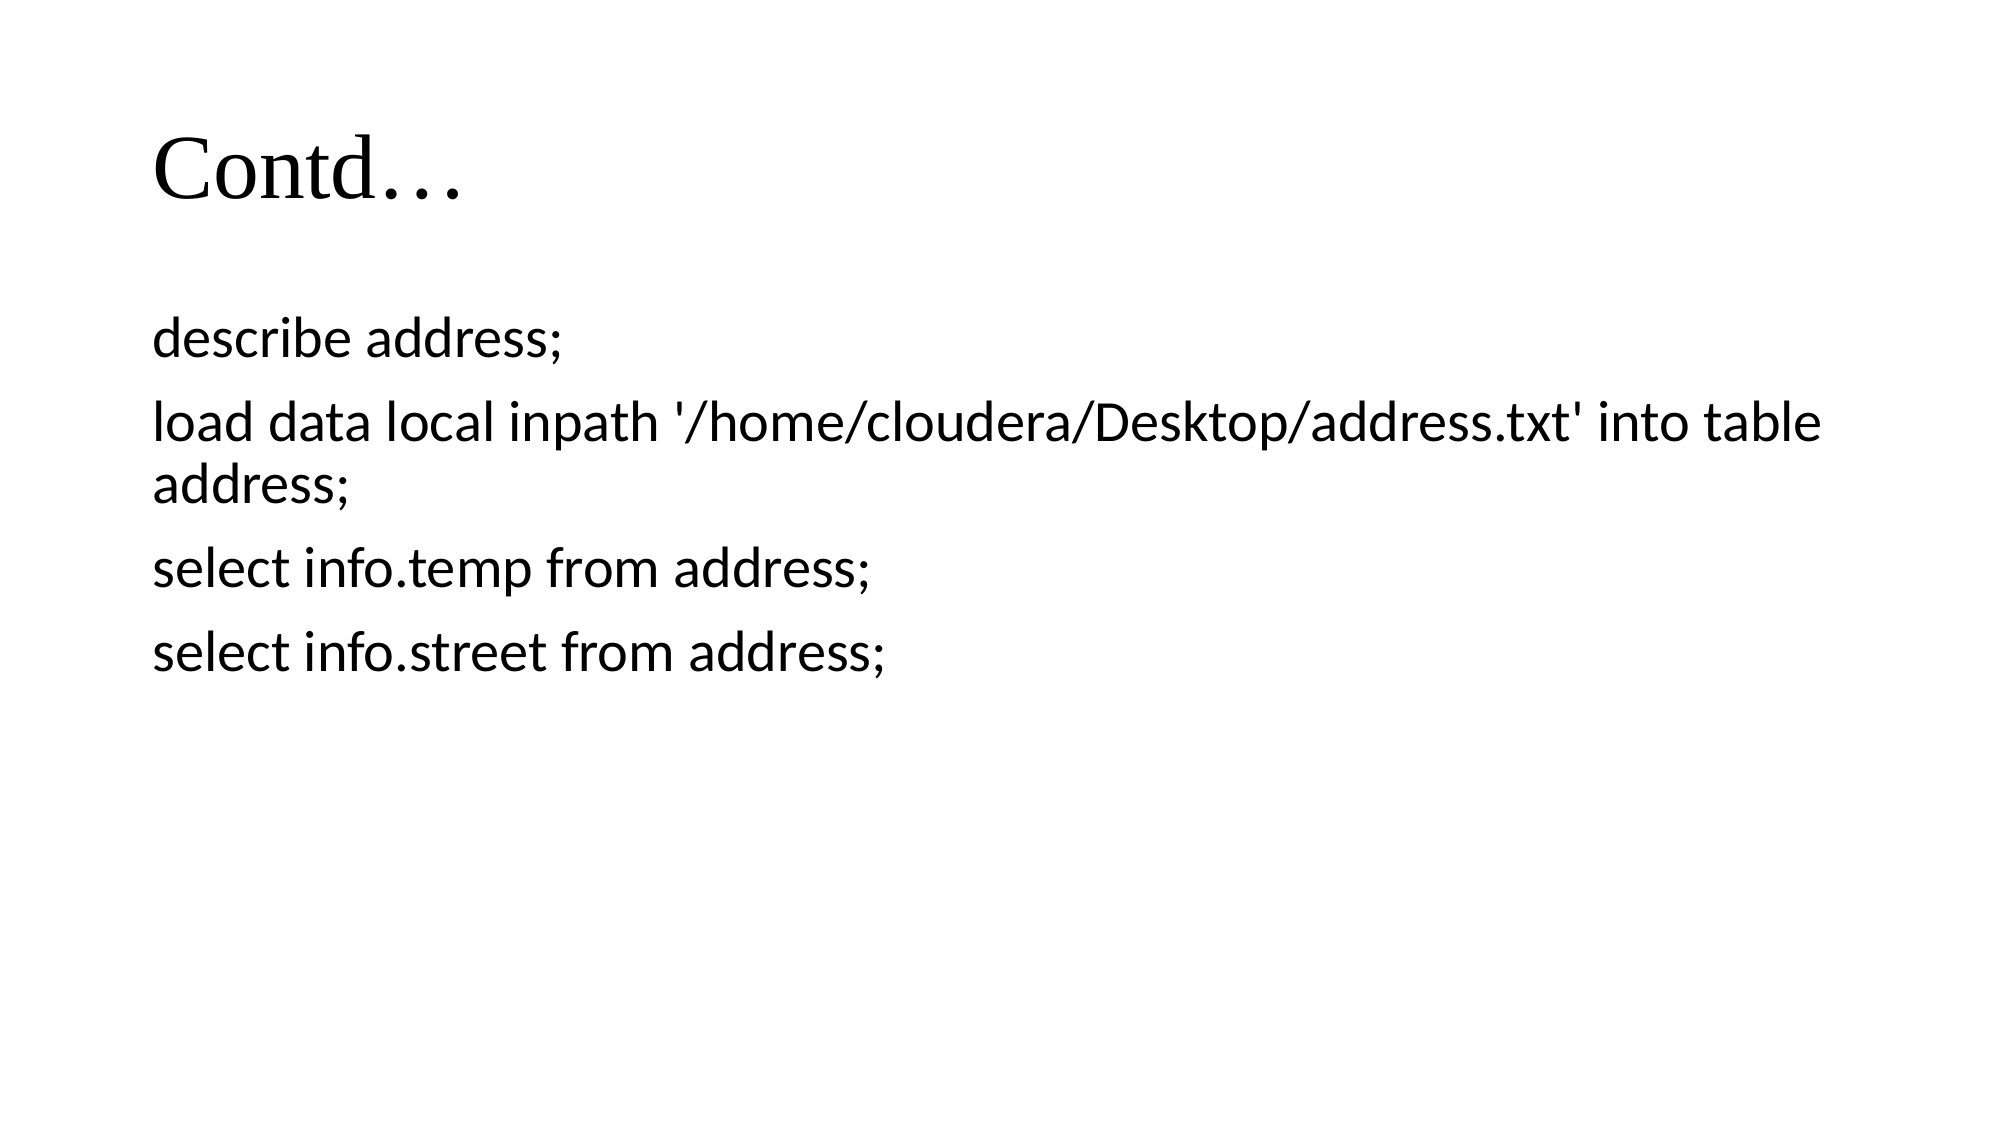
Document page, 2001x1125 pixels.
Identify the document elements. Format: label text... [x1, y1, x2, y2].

title Contd… [137, 59, 1863, 278]
list describe address; load data local inpath '/home/cloudera/Desktop/address.txt' into table address; select info.temp from address; select info.street from address; [137, 299, 1863, 1014]
